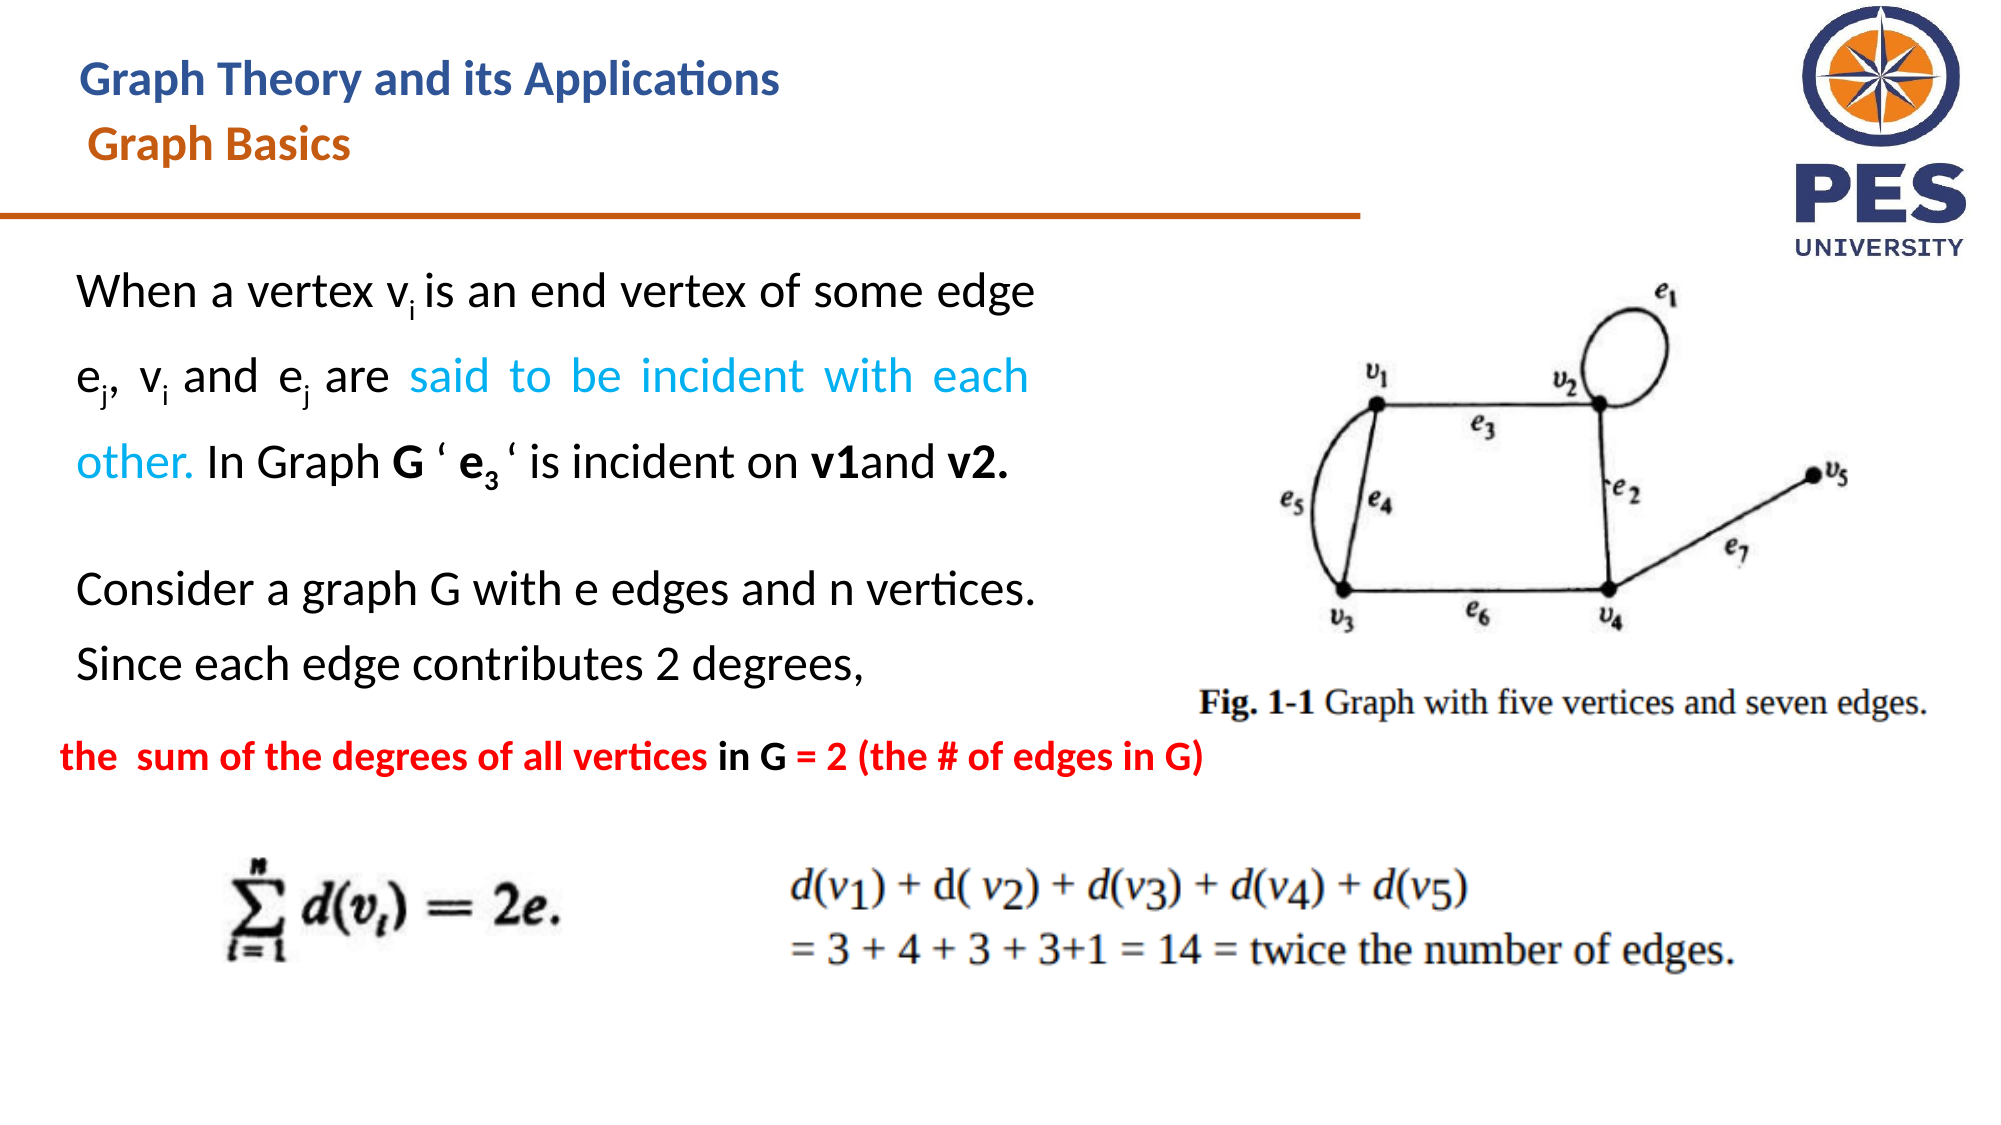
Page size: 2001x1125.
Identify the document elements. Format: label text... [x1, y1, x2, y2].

picture [1152, 274, 1956, 787]
text_box Graph Theory and its Applications Graph Basics [73, 38, 783, 171]
picture [727, 816, 1817, 1031]
text_box When a vertex vi is an end vertex of some edge ej, vi and ej are said to be incident with each other. In Graph G ‘ e3 ‘ is incident on v1and v2. [69, 238, 1054, 497]
text_box Consider a graph G with e edges and n vertices. Since each edge contributes 2 degrees, [73, 538, 1050, 691]
picture [160, 806, 615, 1018]
text_box [1792, 0, 1973, 264]
text_box the sum of the degrees of all vertices in G = 2 (the # of edges in G) [44, 721, 1147, 787]
text_box [0, 212, 1361, 220]
